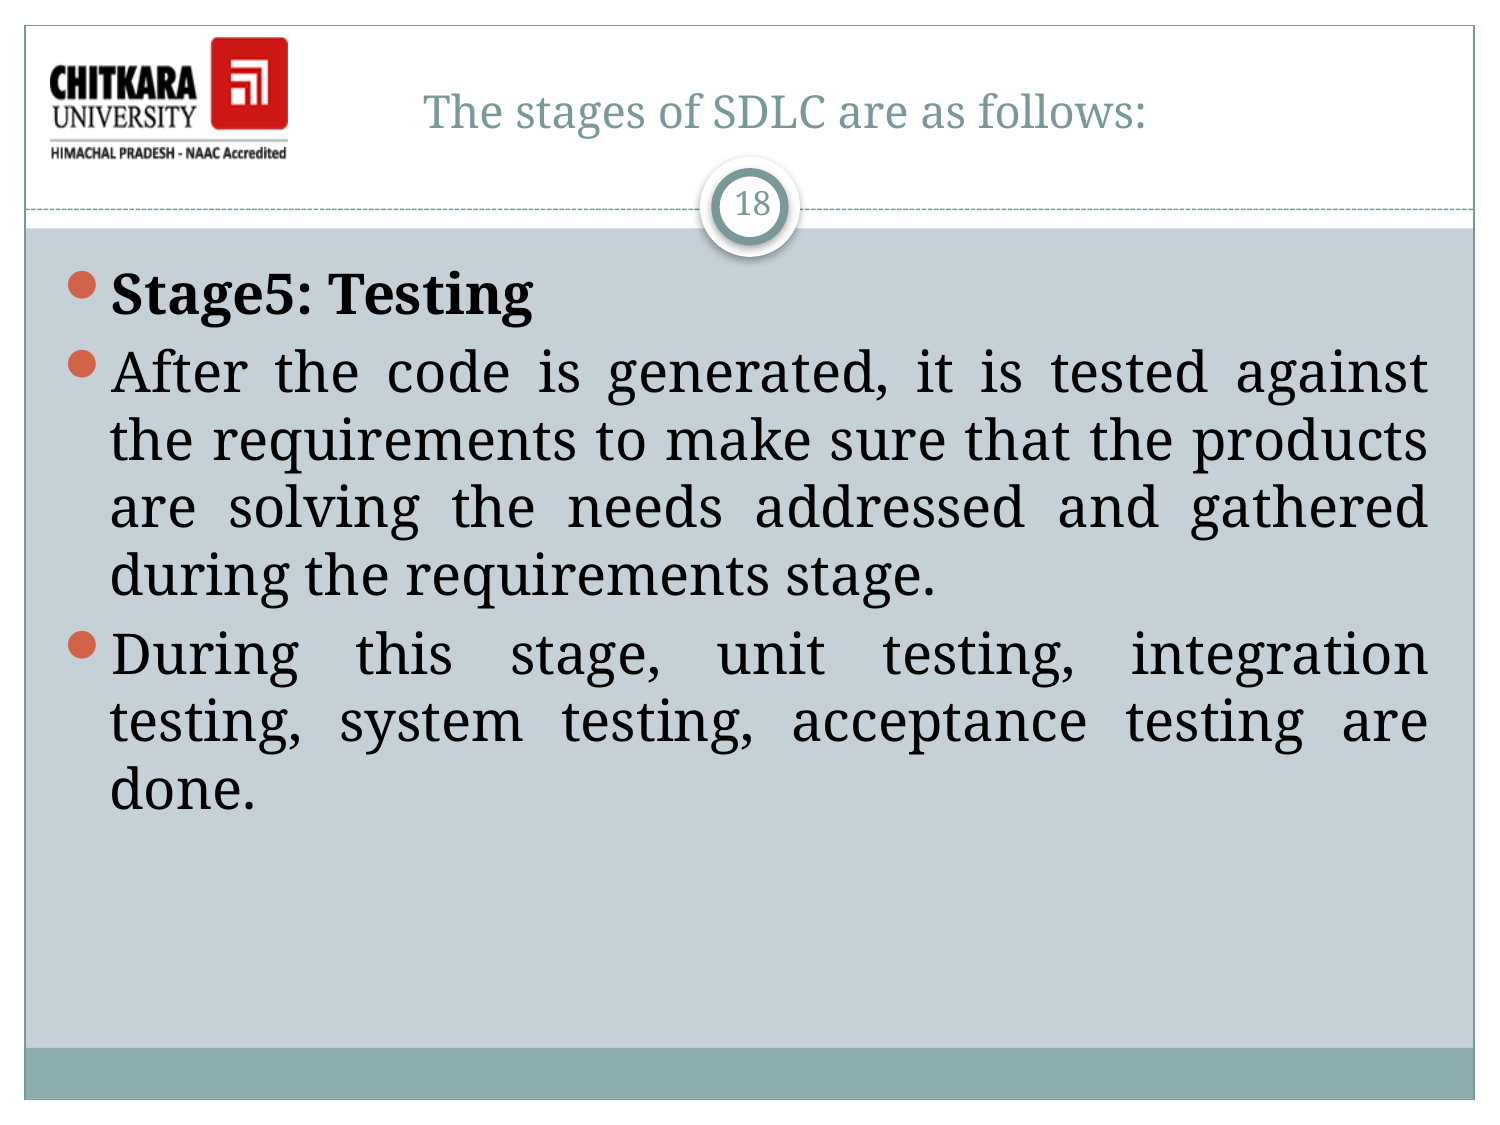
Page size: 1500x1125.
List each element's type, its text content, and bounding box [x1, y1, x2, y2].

list Stage5: Testing After the code is generated, it is tested against the requirements to make sure that the products are solving the needs addressed and gathered during the requirements stage. During this stage, unit testing, integration testing, system testing, acceptance testing are done. [49, 250, 1445, 1001]
picture [49, 37, 288, 163]
slide_number 18 [715, 168, 791, 241]
title The stages of SDLC are as follows: [50, 75, 1450, 200]
